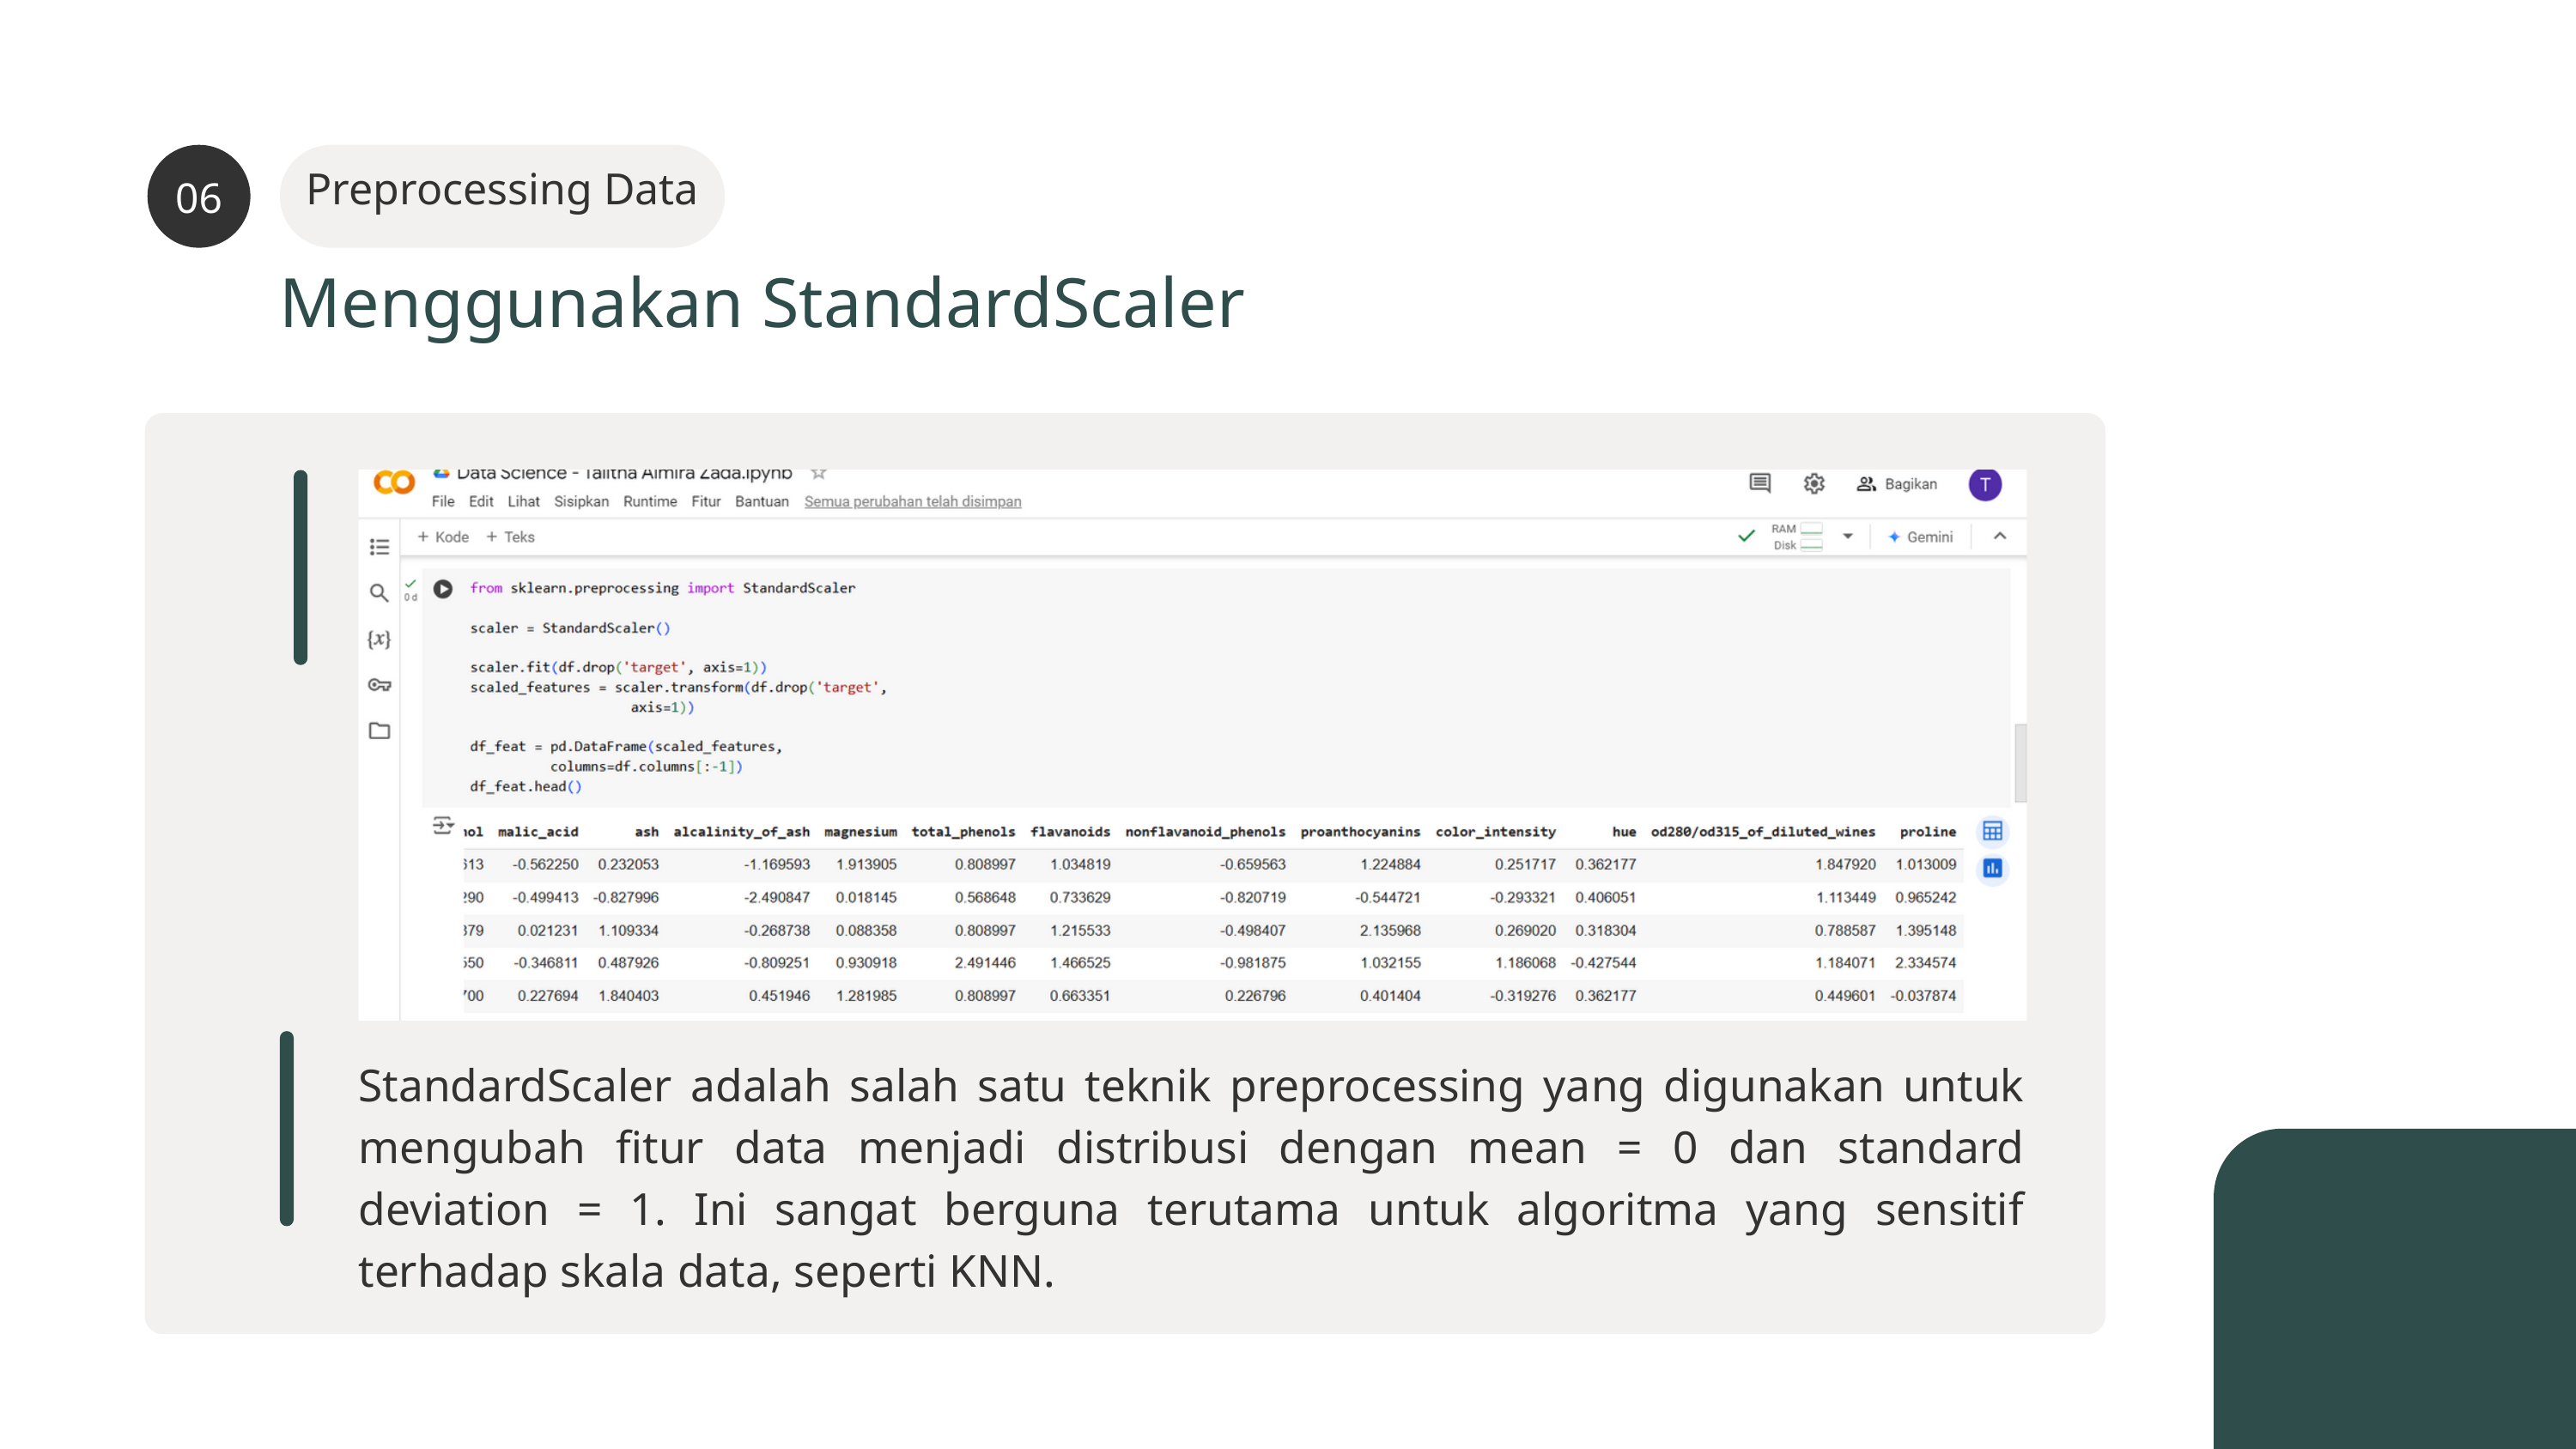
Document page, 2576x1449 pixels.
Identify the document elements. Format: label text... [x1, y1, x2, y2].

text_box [293, 470, 308, 665]
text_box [144, 412, 2106, 1335]
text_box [279, 144, 726, 248]
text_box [2213, 1128, 2576, 1449]
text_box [279, 1030, 295, 1227]
text_box Menggunakan StandardScaler [279, 273, 2105, 342]
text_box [147, 144, 251, 248]
